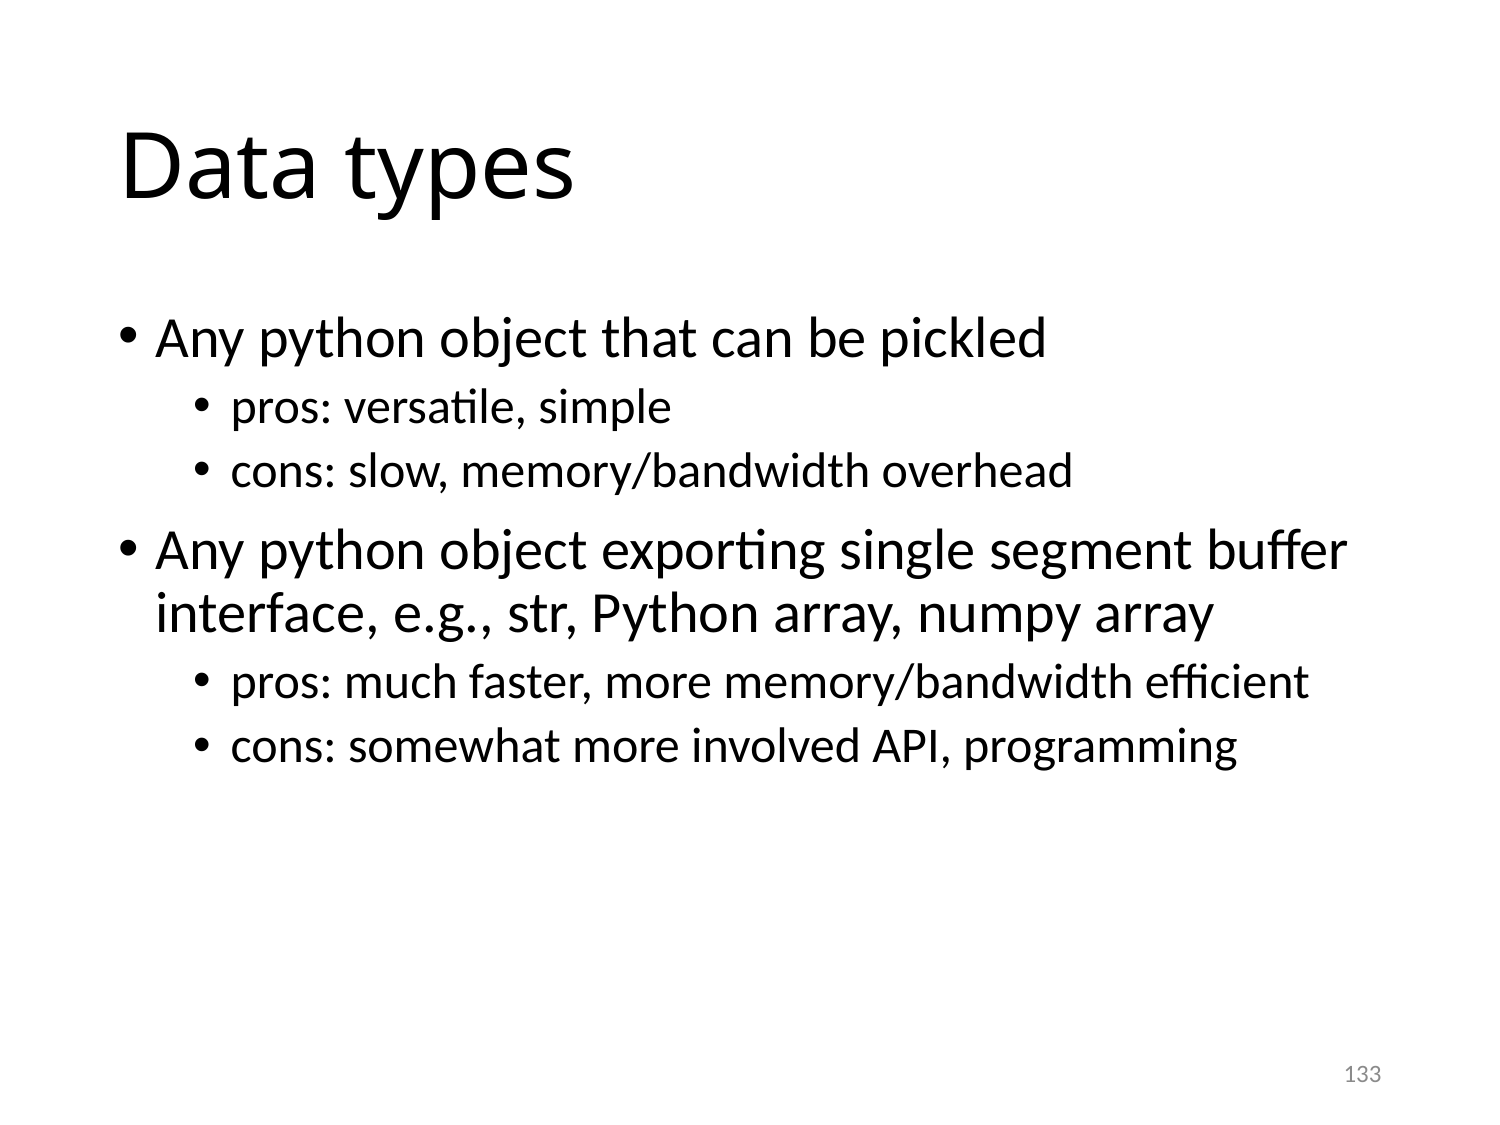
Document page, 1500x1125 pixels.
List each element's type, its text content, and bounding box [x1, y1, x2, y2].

slide_number 133 [1059, 1042, 1397, 1103]
title Data types [103, 59, 1397, 278]
list Any python object that can be pickled pros: versatile, simple cons: slow, memory/bandwidth overhead Any python object exporting single segment buffer interface, e.g., str, Python array, numpy array pros: much faster, more memory/bandwidth efficient cons: somewhat more involved API, programming [103, 299, 1397, 1014]
